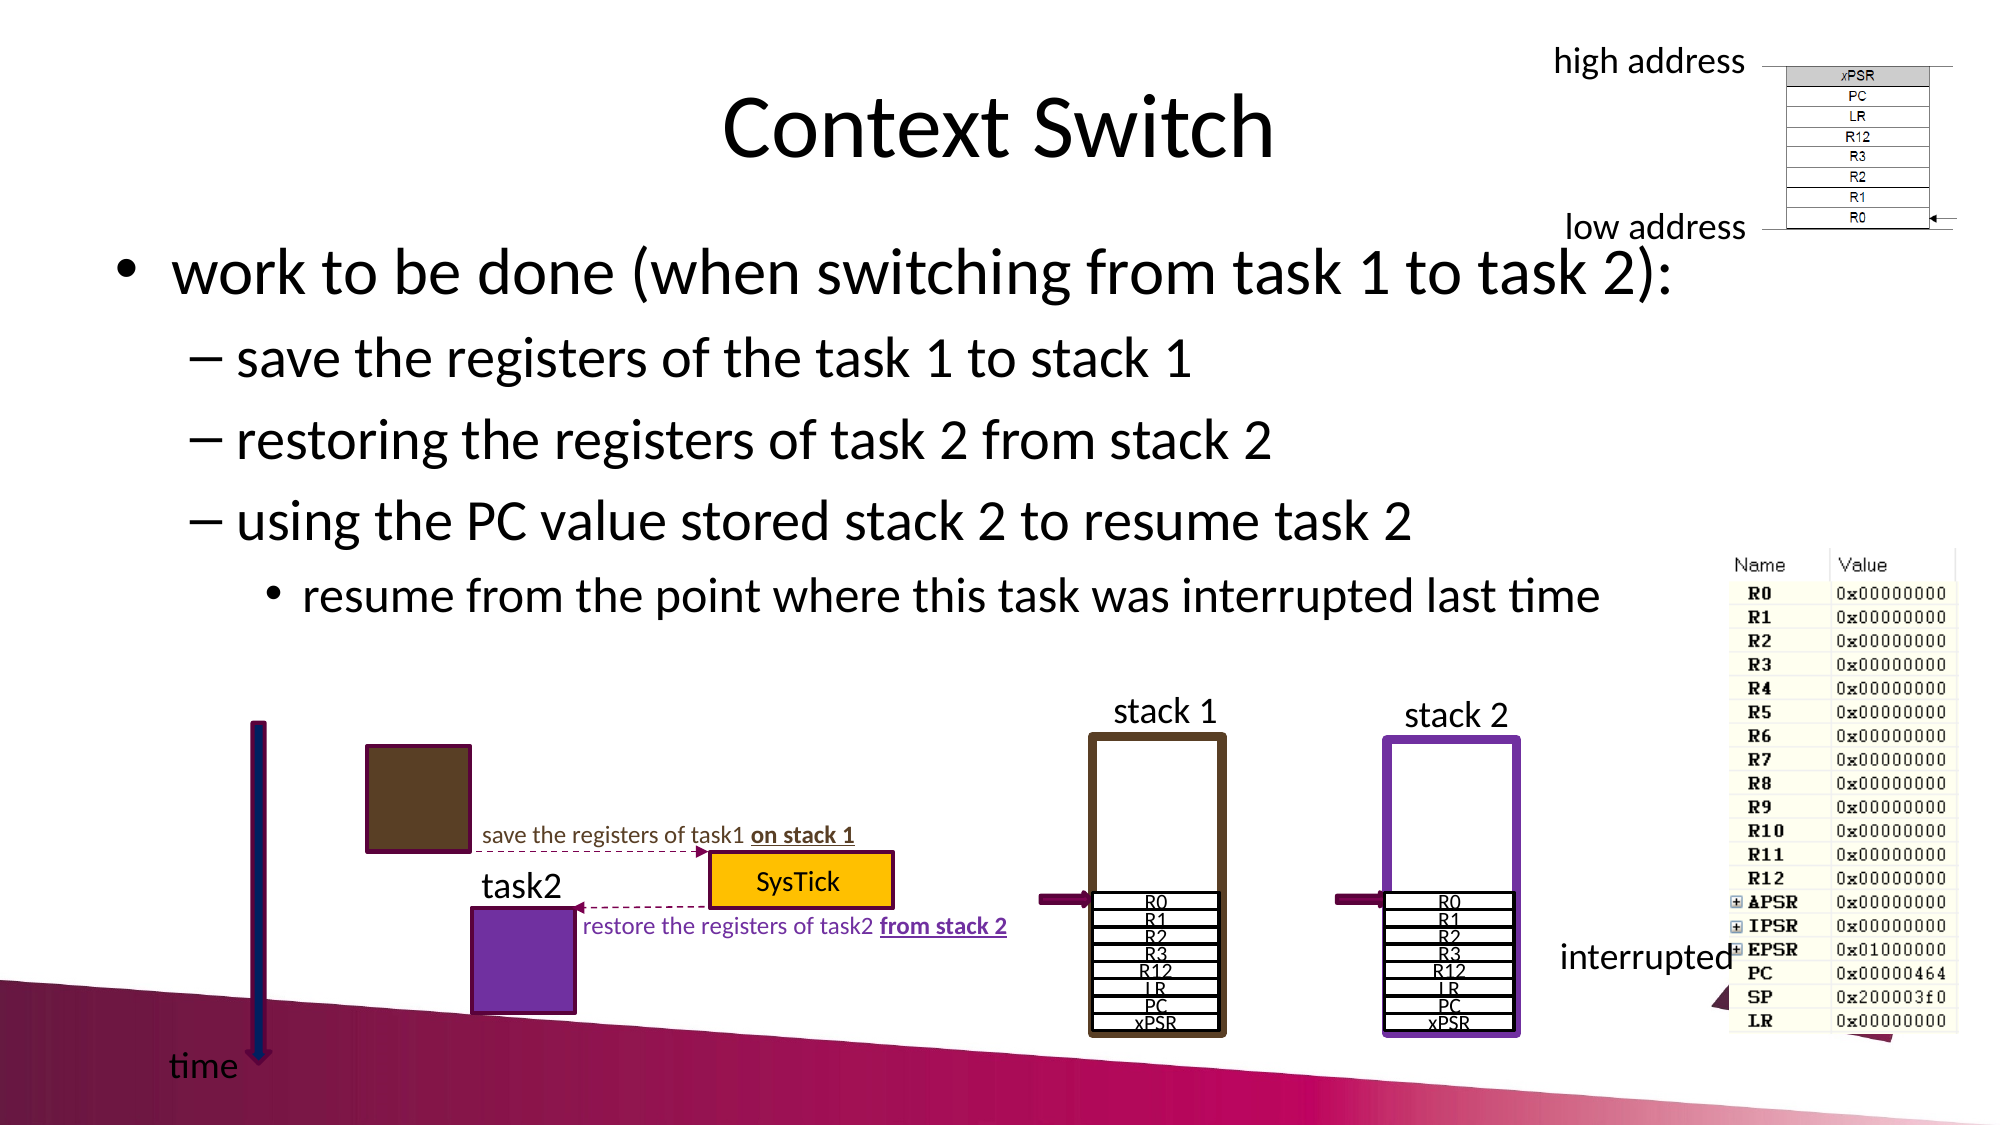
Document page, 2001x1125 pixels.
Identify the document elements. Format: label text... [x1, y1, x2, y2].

picture [0, 0, 2001, 1125]
title Context Switch [99, 45, 1757, 197]
text_box [1090, 734, 1224, 896]
text_box interrupted [1544, 925, 1723, 985]
text_box [1334, 890, 1383, 909]
list work to be done (when switching from task 1 to task 2): save the registers of the task 1 to stack 1 restoring the registers of task 2 from stack 2 using the PC value stored stack 2 to resume task 2 resume from the point where this task was interrupted last time [99, 219, 1900, 1047]
text_box task2 [466, 854, 578, 914]
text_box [1384, 891, 1515, 1031]
text_box [365, 744, 472, 854]
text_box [1092, 891, 1220, 1031]
text_box low address [1550, 195, 1762, 255]
text_box restore the registers of task2 from stack 2 [568, 902, 1023, 948]
text_box stack 2 [1389, 682, 1524, 743]
text_box [1385, 737, 1519, 896]
text_box time [154, 1033, 254, 1093]
text_box [1038, 890, 1089, 909]
text_box stack 1 [1098, 678, 1233, 739]
text_box high address [1538, 28, 1757, 89]
text_box SysTick [708, 850, 895, 902]
text_box [250, 720, 273, 1066]
text_box [470, 914, 577, 1015]
text_box save the registers of task1 on stack 1 [467, 810, 871, 856]
